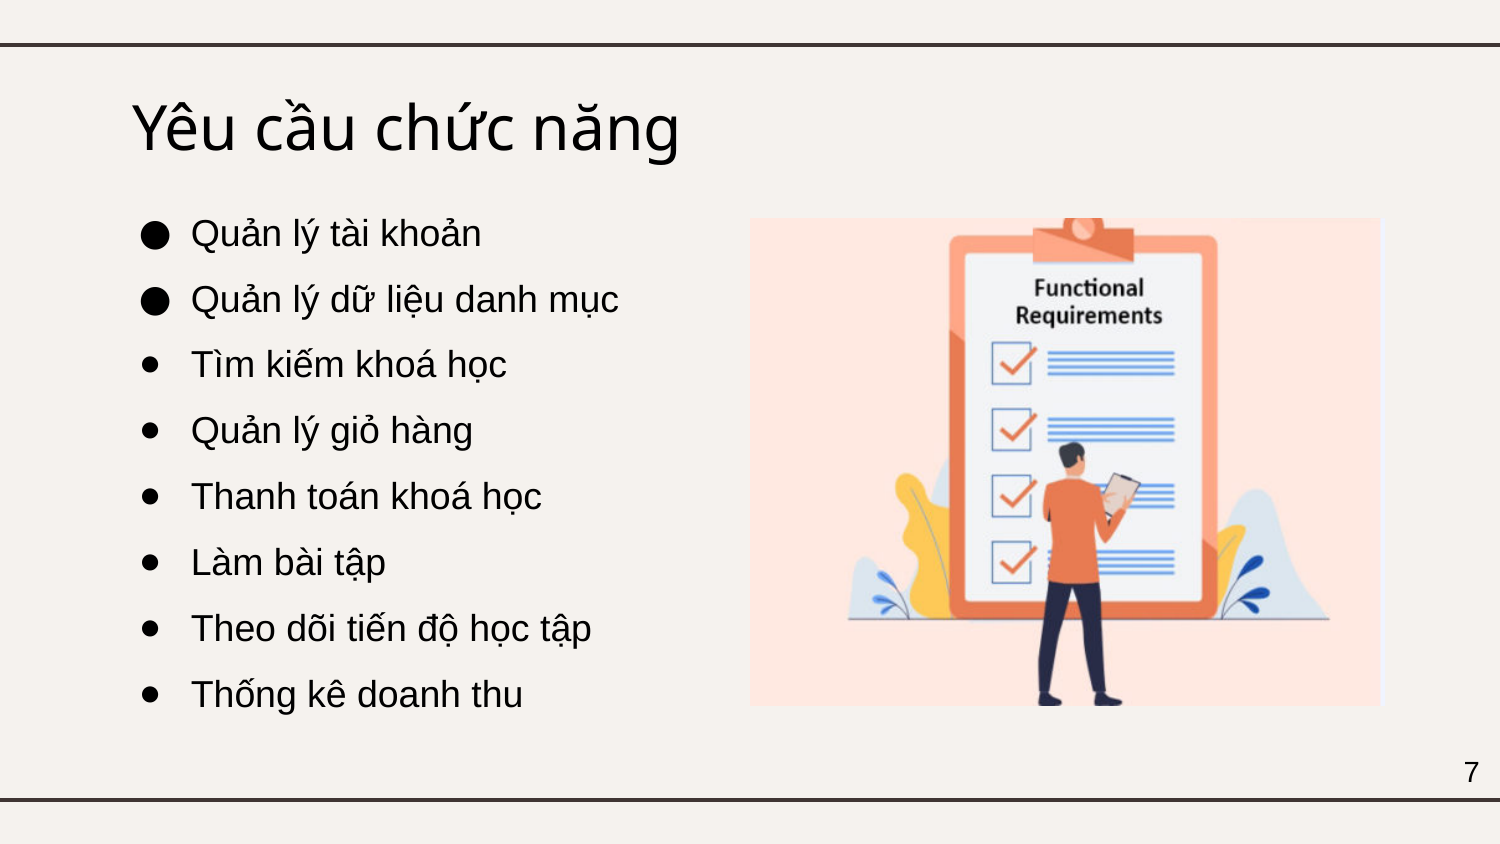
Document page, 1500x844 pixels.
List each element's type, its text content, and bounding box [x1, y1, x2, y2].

text_box 7 [1437, 738, 1500, 803]
text_box Quản lý tài khoản Quản lý dữ liệu danh mục Tìm kiếm khoá học Quản lý giỏ hàng Thanh toán khoá học Làm bài tập Theo dõi tiến độ học tập Thống kê doanh thu [100, 201, 750, 722]
title Yêu cầu chức năng [116, 72, 1383, 167]
picture [749, 218, 1386, 706]
